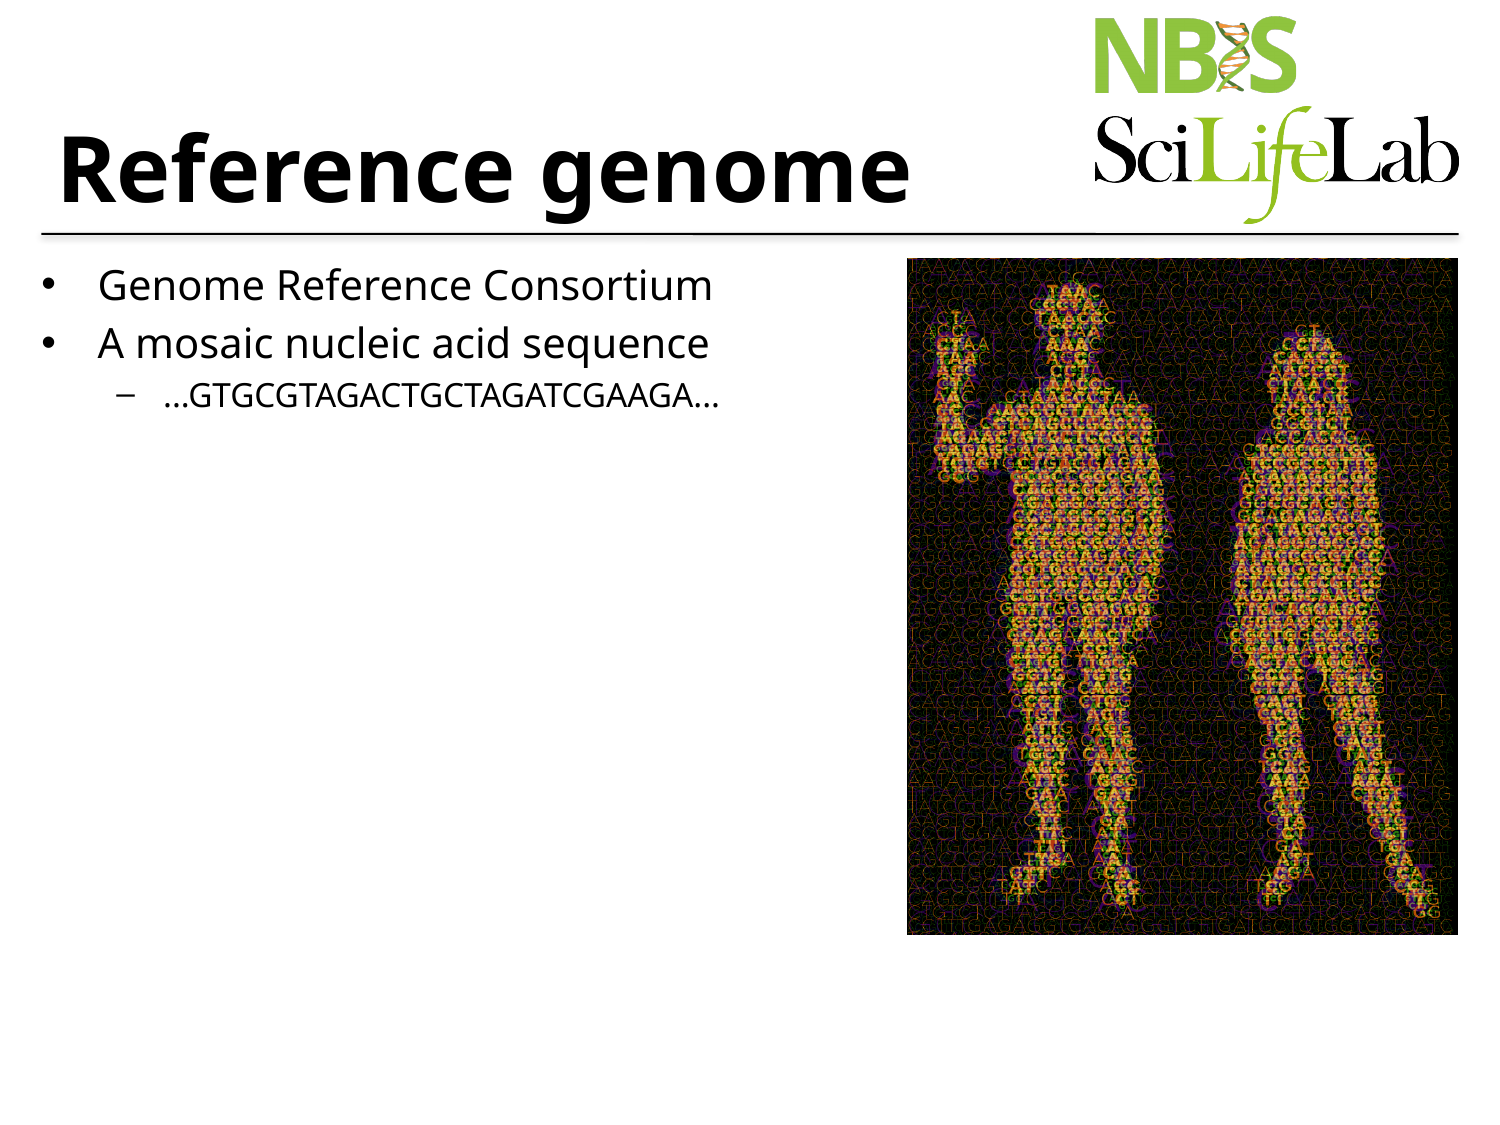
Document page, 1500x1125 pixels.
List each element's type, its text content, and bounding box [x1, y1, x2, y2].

picture [907, 258, 1458, 936]
list Genome Reference Consortium A mosaic nucleic acid sequence ...GTGCGTAGACTGCTAGATCGAAGA... [41, 258, 841, 1074]
picture [1095, 106, 1459, 224]
title Reference genome [41, 103, 1066, 226]
